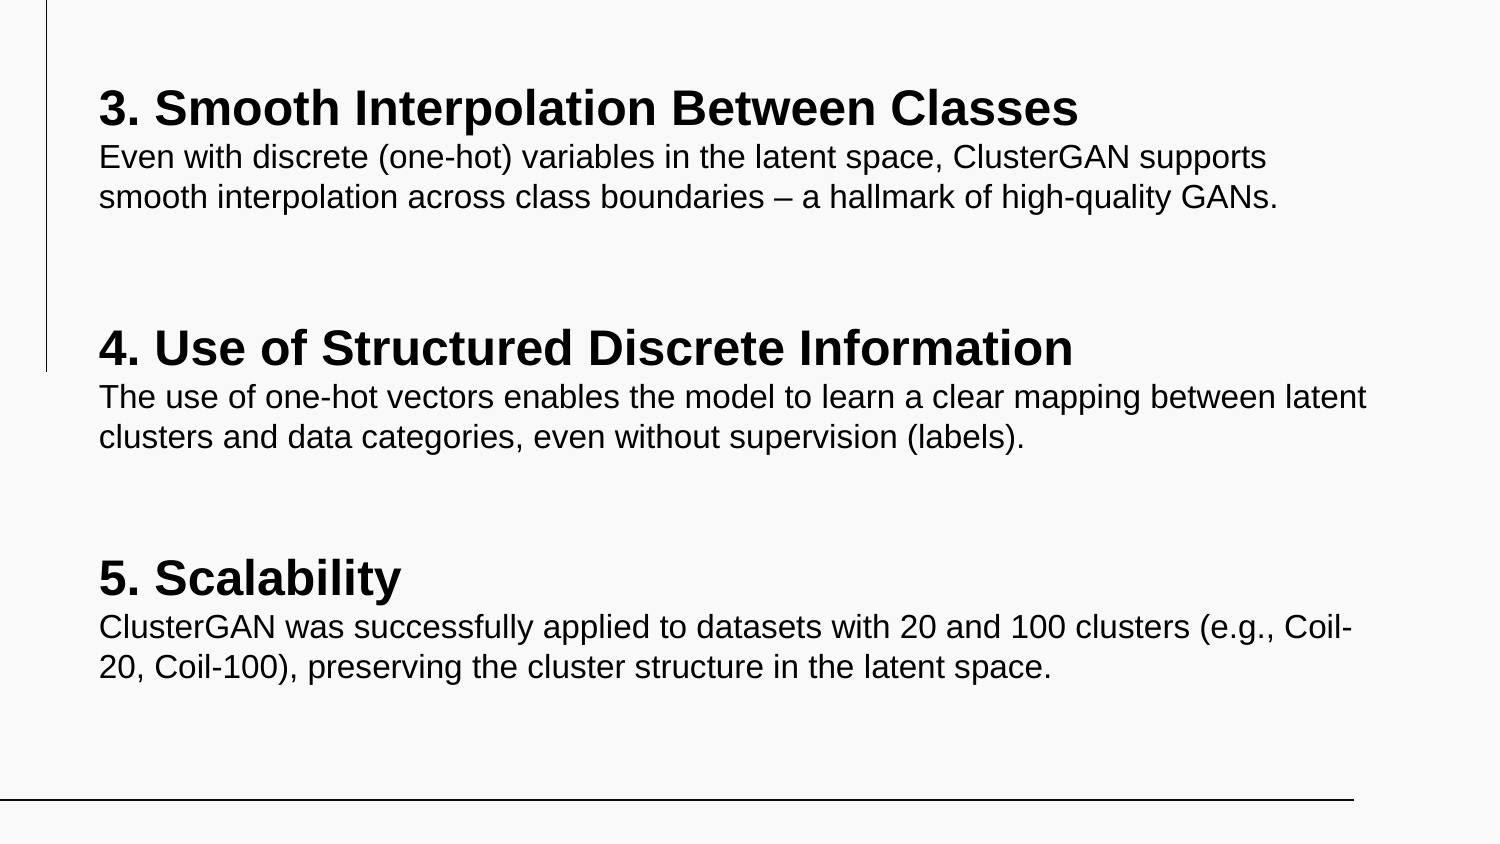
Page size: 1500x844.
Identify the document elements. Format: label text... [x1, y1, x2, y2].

text_box 3. Smooth Interpolation Between Classes Even with discrete (one-hot) variables in the latent space, ClusterGAN supports smooth interpolation across class boundaries – a hallmark of high-quality GANs. 4. Use of Structured Discrete Information The use of one-hot vectors enables the model to learn a clear mapping between latent clusters and data categories, even without supervision (labels). 5. Scalability ClusterGAN was successfully applied to datasets with 20 and 100 clusters (e.g., Coil-20, Coil-100), preserving the cluster structure in the latent space. [84, 68, 1387, 693]
